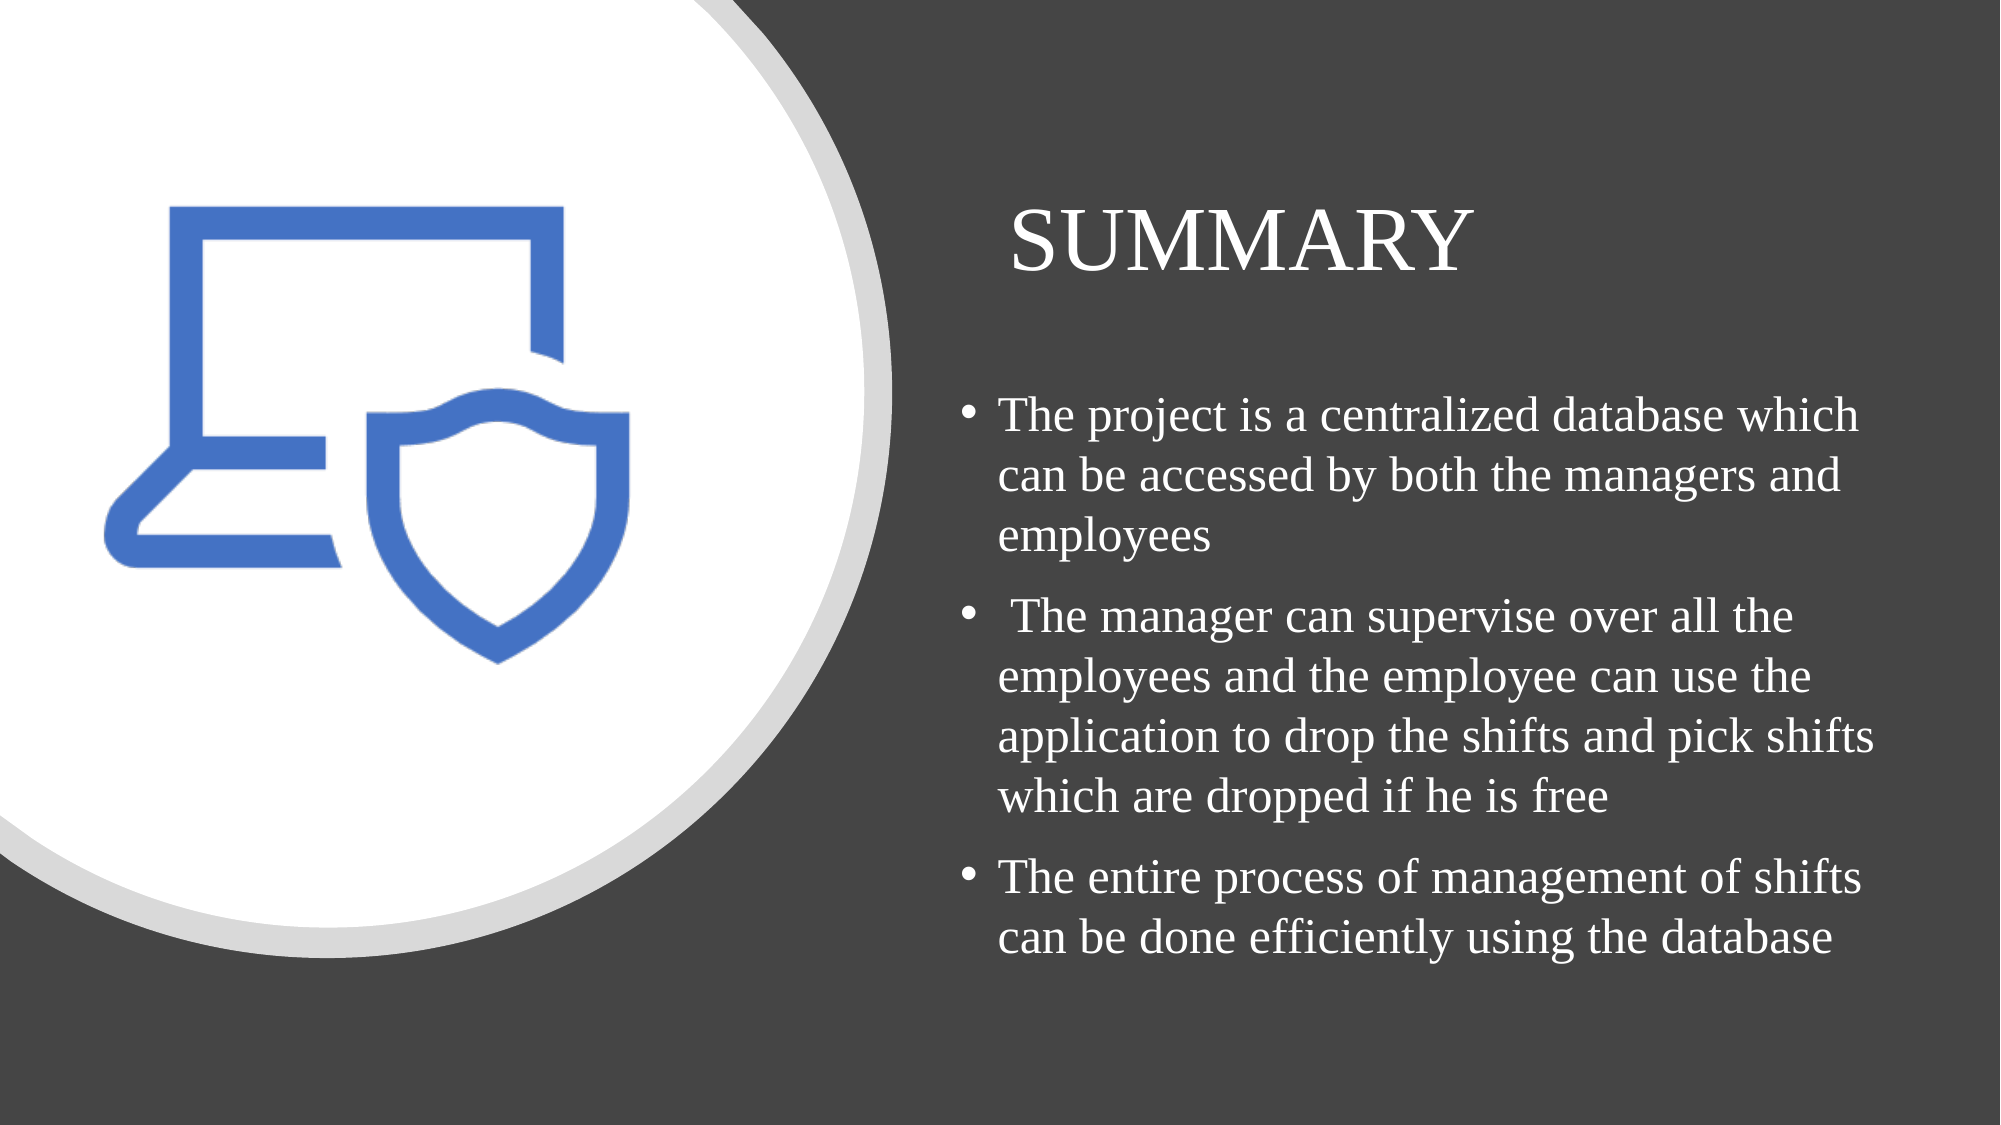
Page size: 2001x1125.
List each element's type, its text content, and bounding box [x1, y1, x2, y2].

list The project is a centralized database which can be accessed by both the managers and employees The manager can supervise over all the employees and the employee can use the application to drop the shifts and pick shifts which are dropped if he is free The entire process of management of shifts can be done efficiently using the database [945, 373, 1929, 1025]
title SUMMARY [993, 131, 1865, 350]
text_box [0, 0, 866, 929]
text_box [0, 0, 894, 960]
picture [52, 89, 682, 719]
